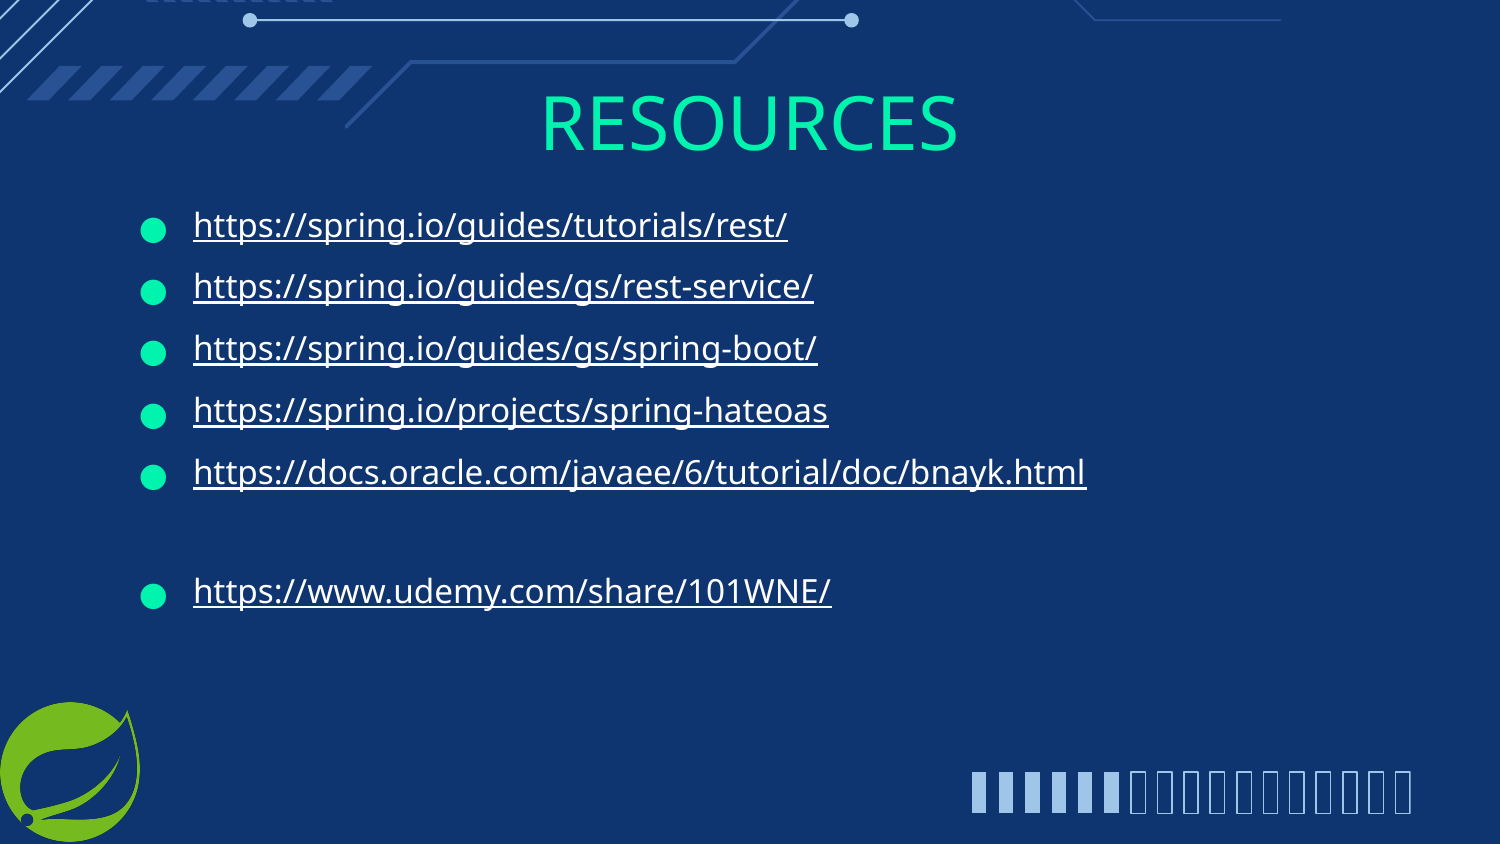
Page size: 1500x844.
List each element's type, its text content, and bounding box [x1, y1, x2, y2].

title RESOURCES [118, 75, 1382, 156]
picture [0, 702, 140, 843]
list https://spring.io/guides/tutorials/rest/ https://spring.io/guides/gs/rest-service/ https://spring.io/guides/gs/spring-boot/ https://spring.io/projects/spring-hateoas https://docs.oracle.com/javaee/6/tutorial/doc/bnayk.html https://www.udemy.com/share/101WNE/ [118, 203, 1382, 750]
